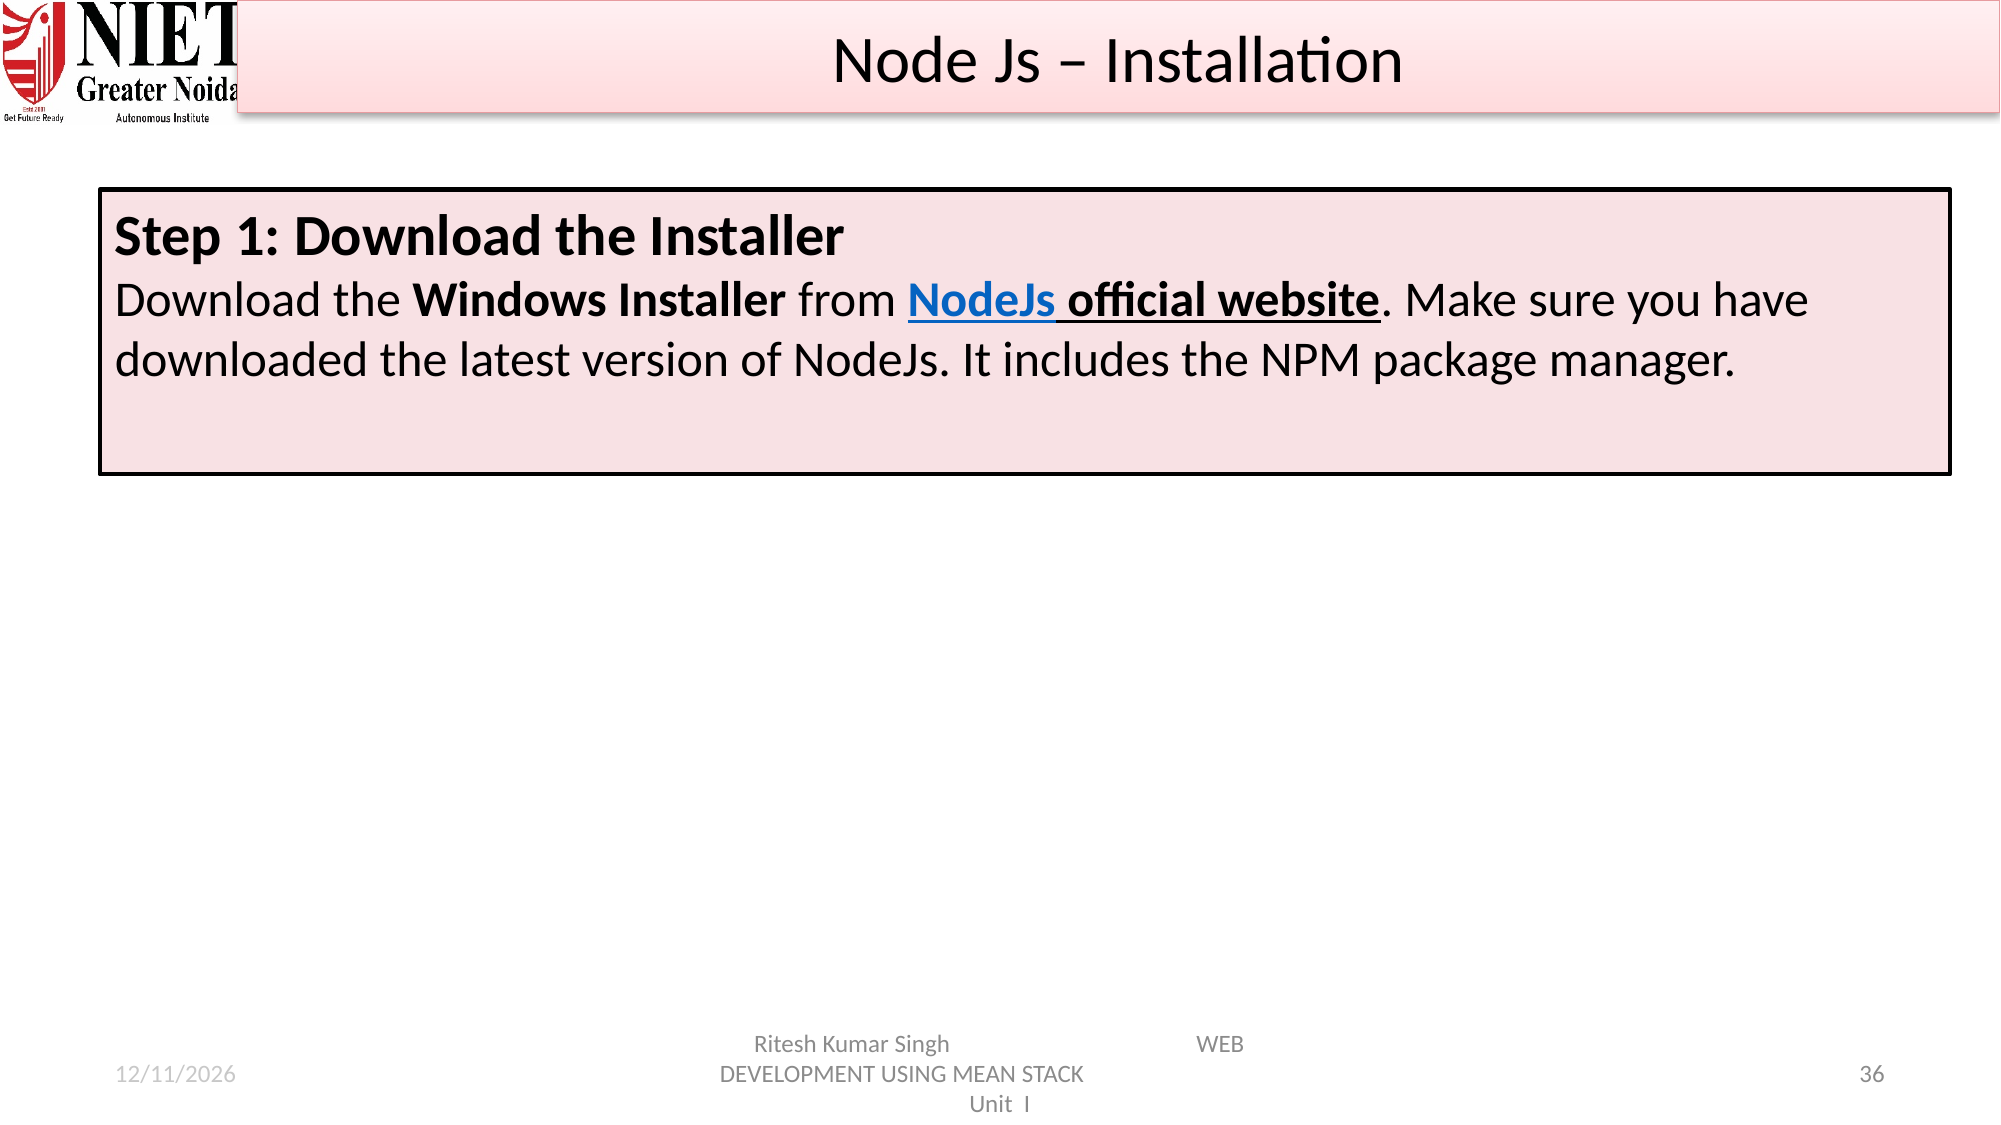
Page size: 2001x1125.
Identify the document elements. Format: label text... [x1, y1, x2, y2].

text_box Node Js – Installation [237, 0, 2000, 113]
picture [0, 0, 250, 125]
slide_number 36 [1433, 1042, 1900, 1103]
footer Ritesh Kumar Singh WEB DEVELOPMENT USING MEAN STACK Unit I [683, 1042, 1317, 1103]
text_box Step 1: Download the Installer Download the Windows Installer from NodeJs official website. Make sure you have downloaded the latest version of NodeJs. It includes the NPM package manager. [99, 189, 1950, 475]
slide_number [99, 1042, 567, 1103]
